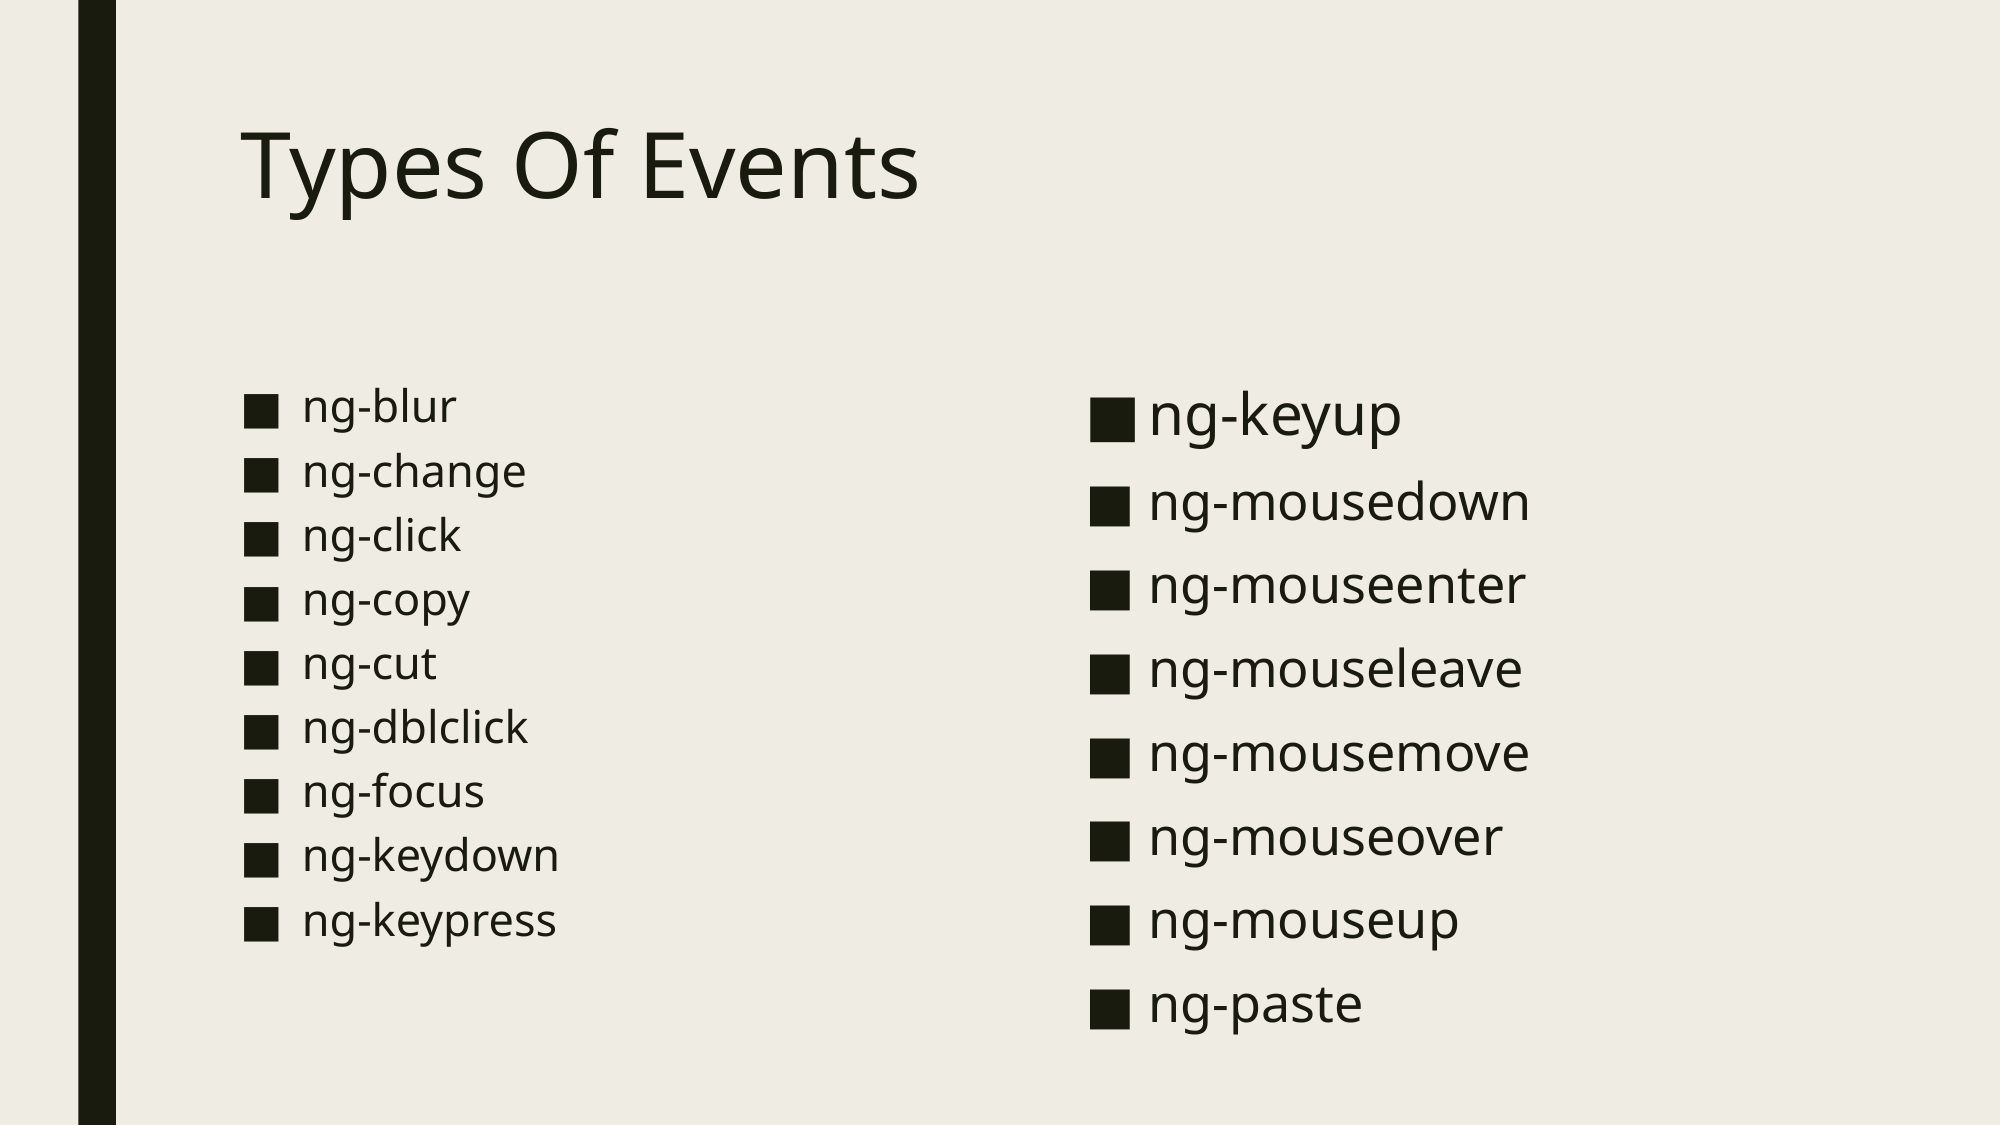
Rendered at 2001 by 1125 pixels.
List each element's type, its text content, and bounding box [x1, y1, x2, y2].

list ng-keyup ng-mousedown ng-mouseenter ng-mouseleave ng-mousemove ng-mouseover ng-mouseup ng-paste [1070, 375, 1801, 963]
list ng-blur ng-change ng-click ng-copy ng-cut ng-dblclick ng-focus ng-keydown ng-keypress [225, 375, 955, 963]
title Types Of Events [225, 112, 1800, 357]
